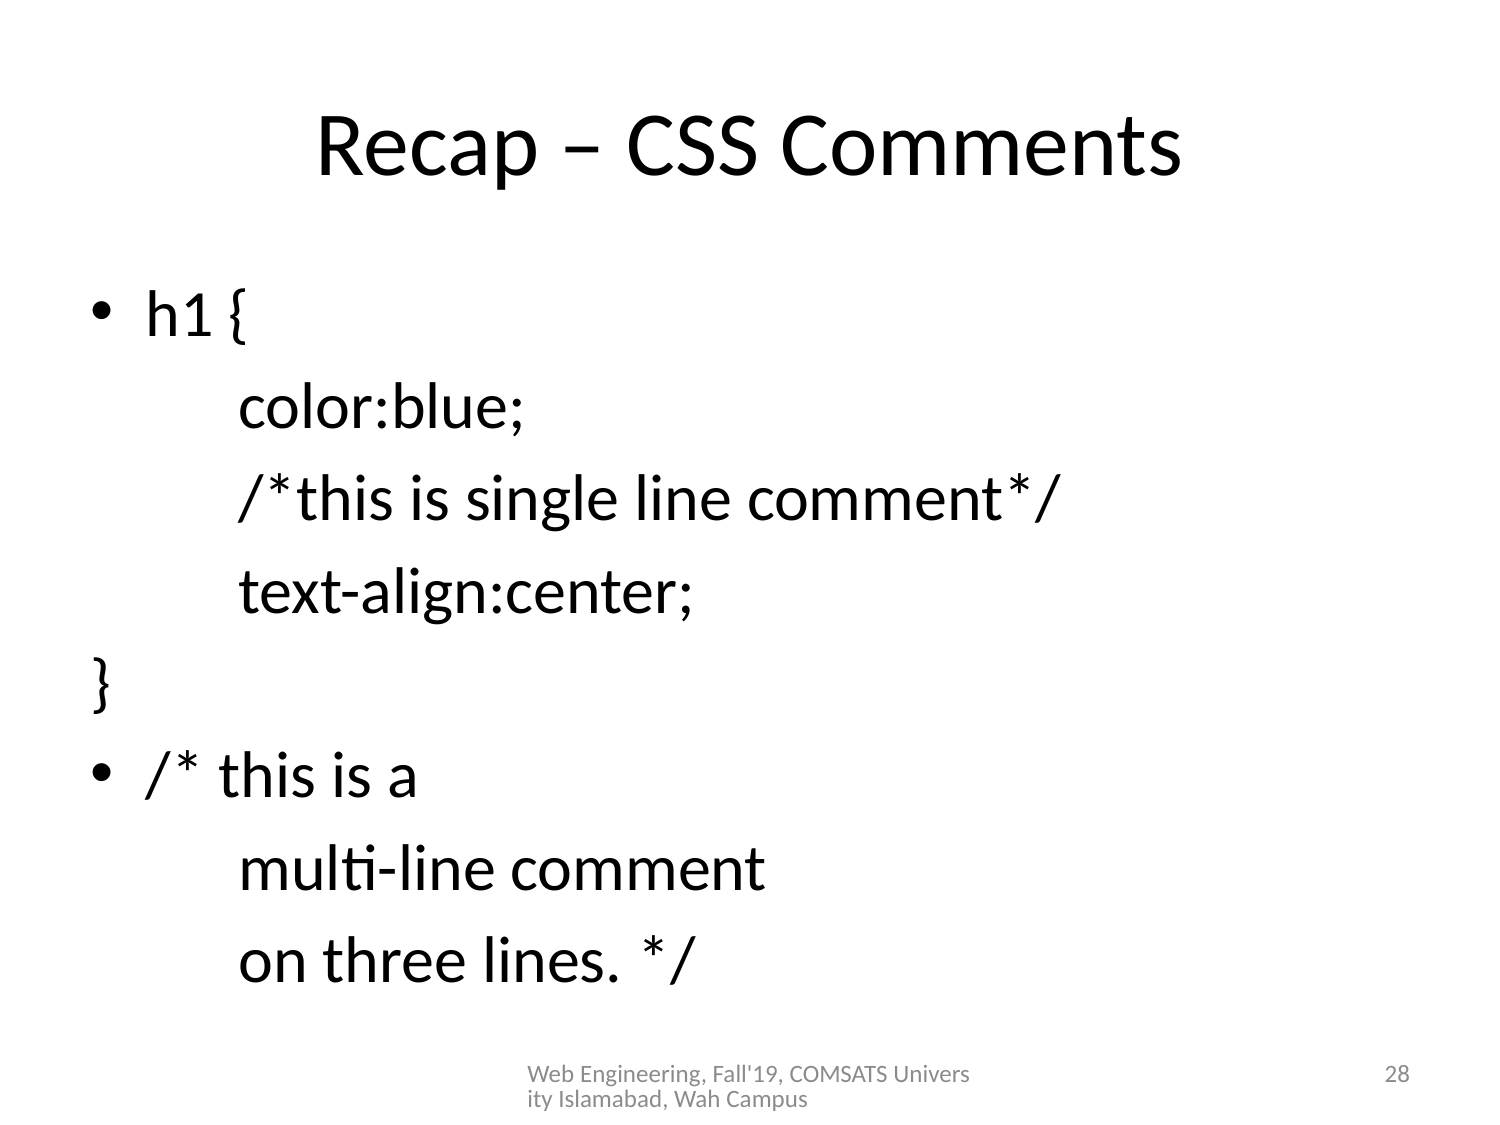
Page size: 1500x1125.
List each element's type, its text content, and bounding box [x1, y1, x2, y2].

title Recap – CSS Comments [75, 45, 1425, 233]
list h1 { color:blue; /*this is single line comment*/ text-align:center; } /* this is a multi-line comment on three lines. */ [75, 262, 1425, 1005]
slide_number 28 [1074, 1042, 1425, 1103]
footer Web Engineering, Fall'19, COMSATS University Islamabad, Wah Campus [512, 1042, 988, 1103]
